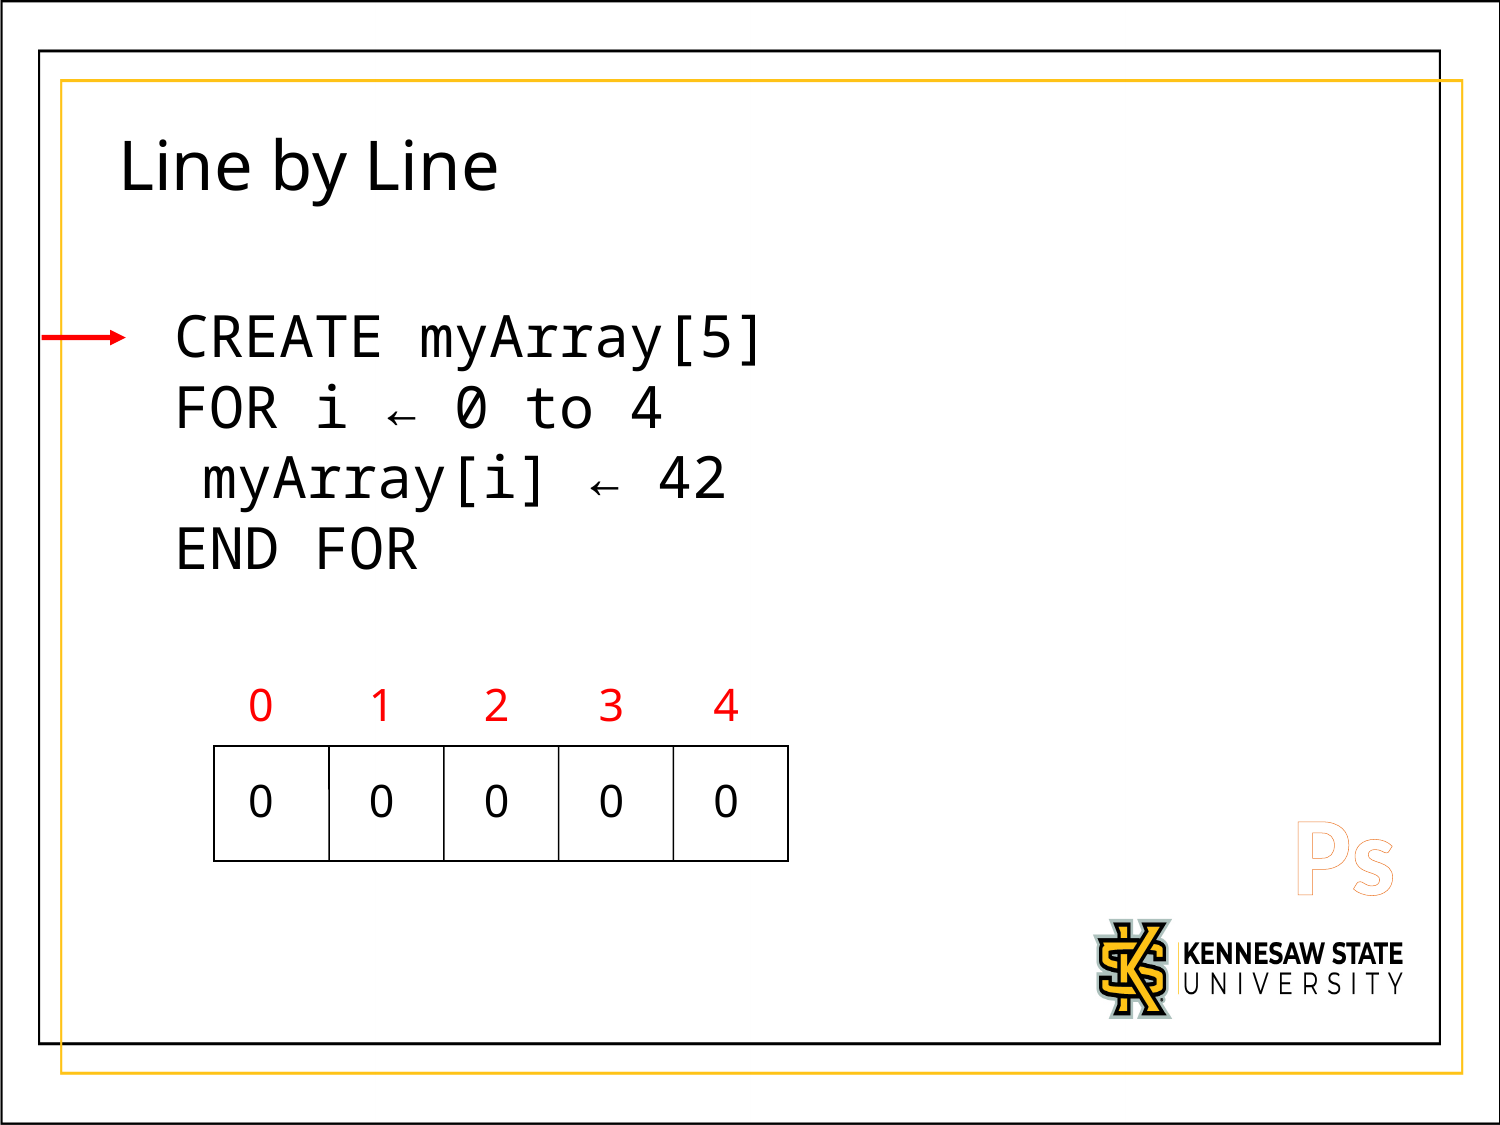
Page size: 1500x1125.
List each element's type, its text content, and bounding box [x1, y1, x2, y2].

text_box 0 [698, 765, 754, 834]
text_box 1 [354, 669, 410, 739]
text_box [444, 746, 558, 861]
text_box 4 [698, 669, 754, 739]
text_box 0 [354, 765, 410, 834]
text_box [559, 746, 673, 861]
text_box 0 [583, 765, 639, 834]
picture [0, 0, 1500, 1125]
list CREATE myArray[5] FOR i ← 0 to 4 myArray[i] ← 42 END FOR [103, 299, 1397, 1014]
text_box 3 [583, 669, 639, 739]
text_box 0 [233, 669, 289, 739]
title Line by Line [103, 59, 1397, 278]
text_box 0 [468, 765, 524, 834]
text_box [41, 331, 126, 344]
text_box 0 [233, 765, 289, 834]
text_box [214, 746, 443, 861]
text_box Ps [1250, 774, 1438, 925]
text_box [674, 746, 789, 861]
text_box 2 [468, 669, 524, 739]
